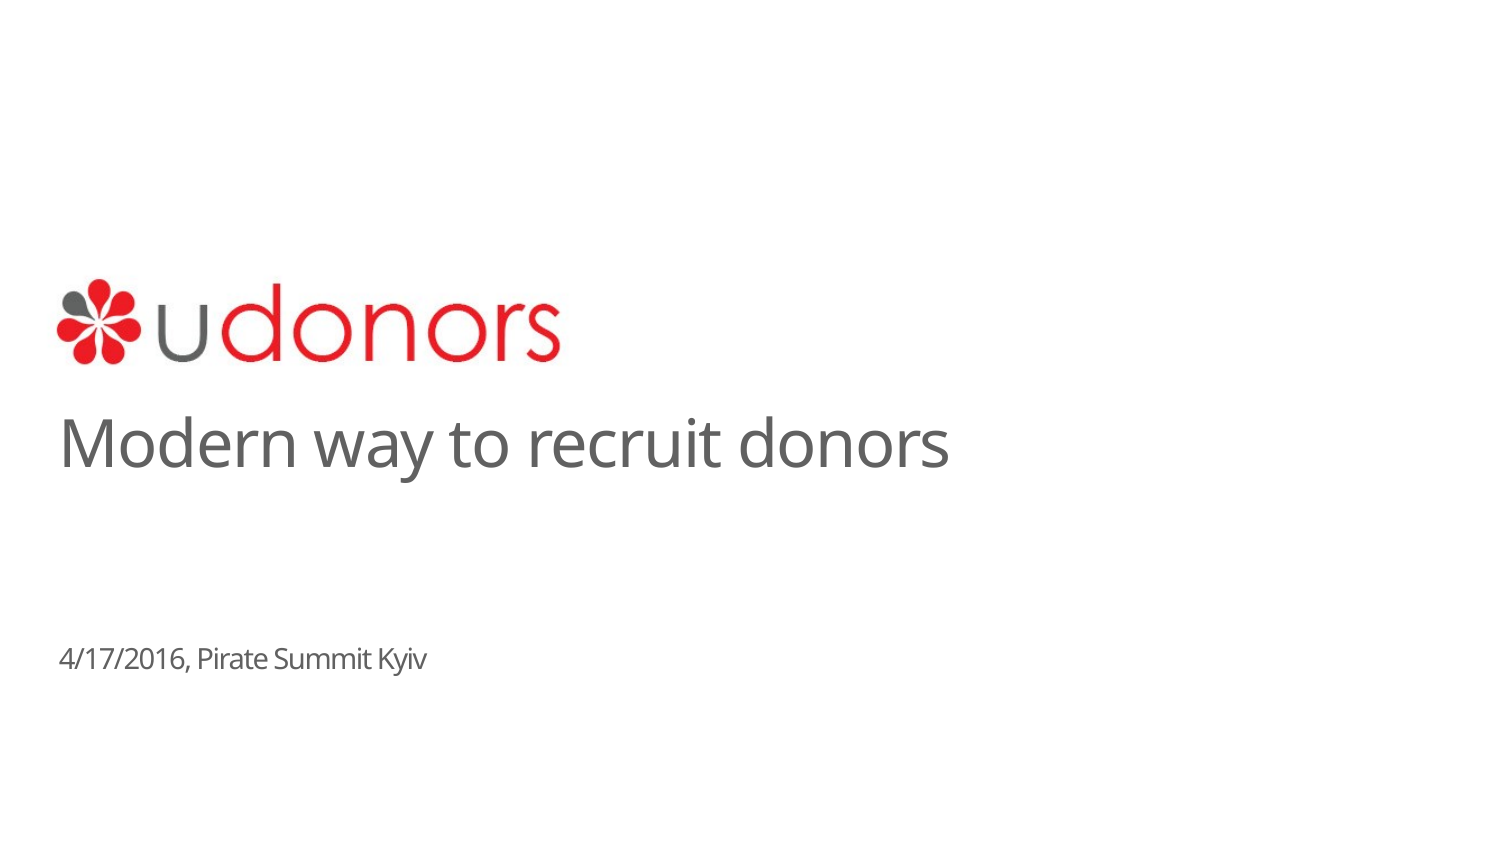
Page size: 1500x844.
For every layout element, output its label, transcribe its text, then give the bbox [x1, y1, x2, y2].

picture [30, 249, 591, 398]
title Modern way to recruit donors 4/17/2016, Pirate Summit Kyiv [41, 277, 1458, 501]
